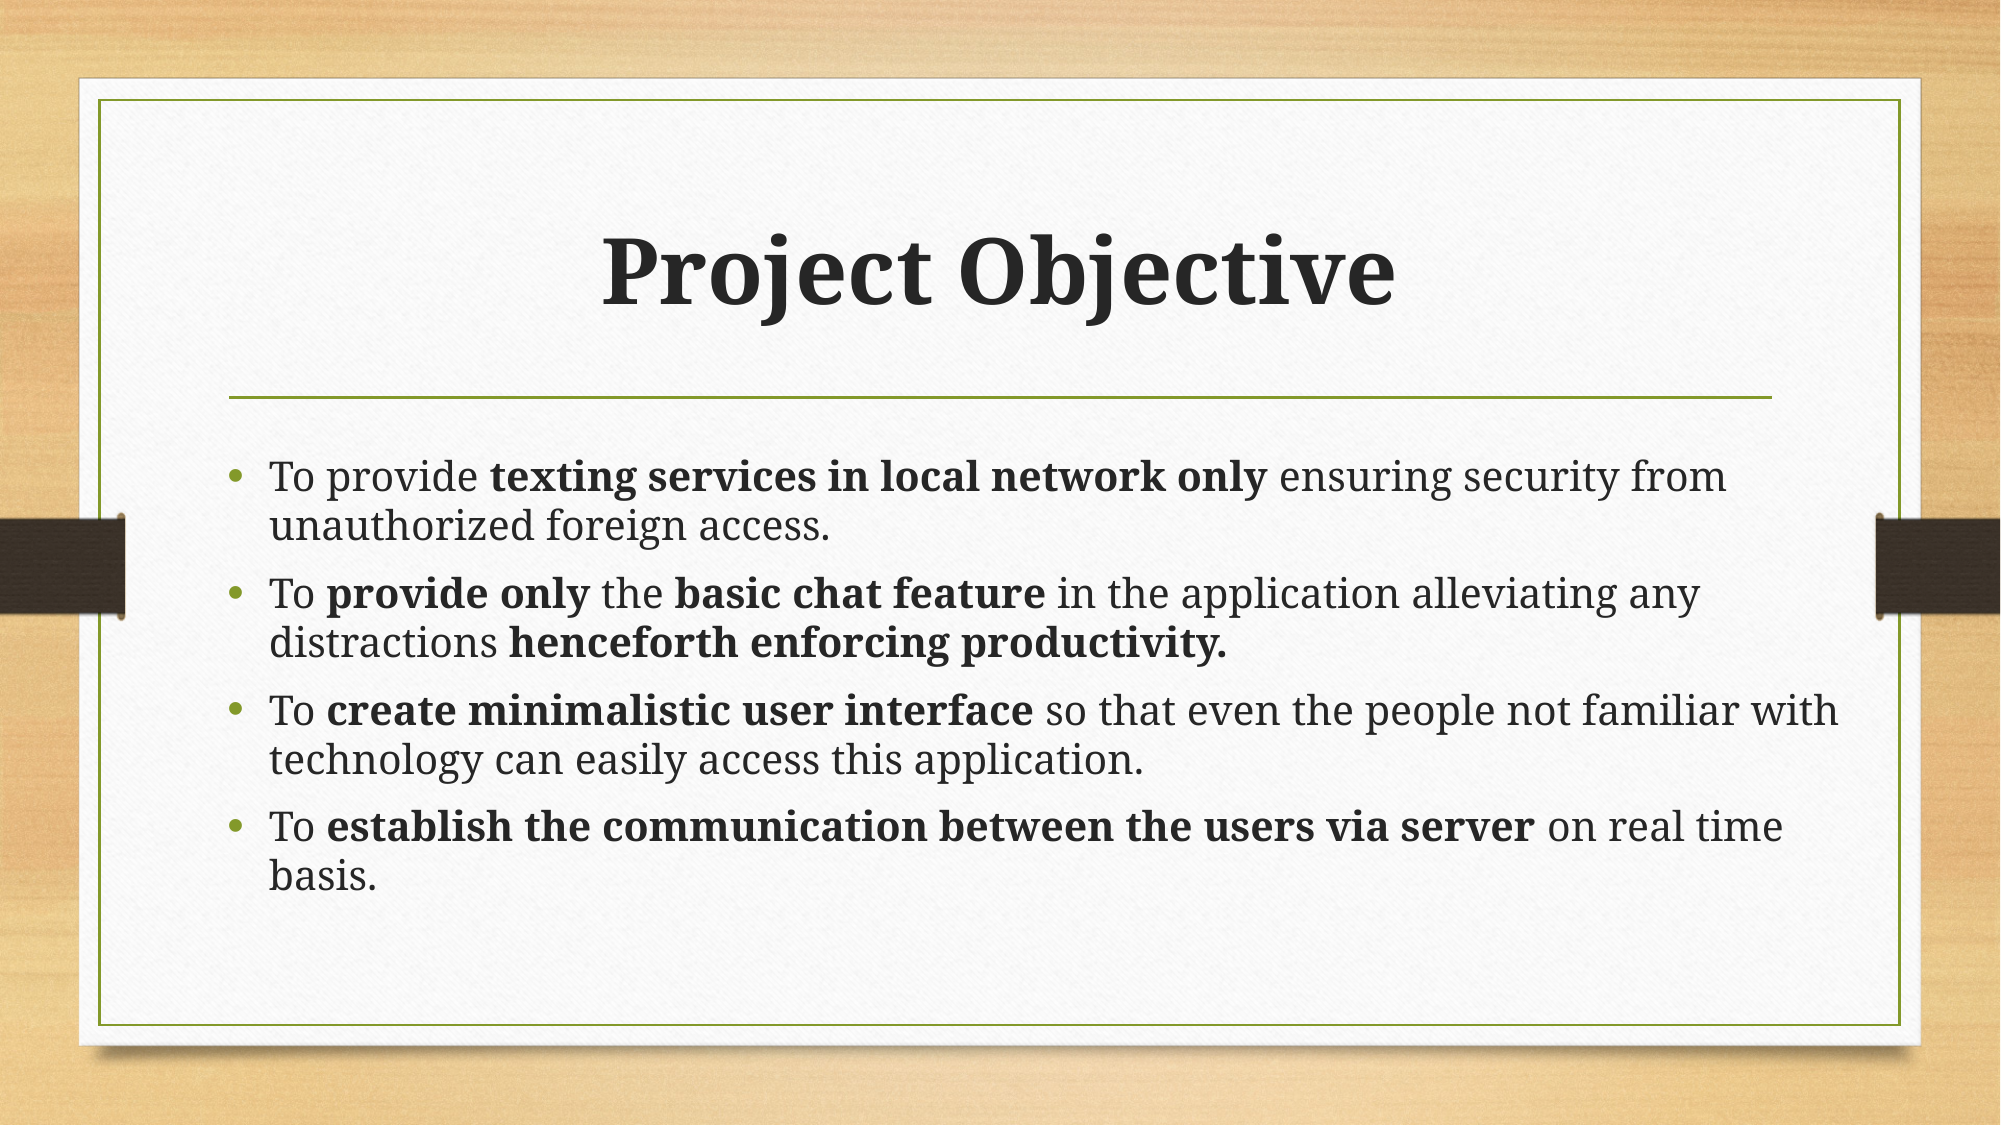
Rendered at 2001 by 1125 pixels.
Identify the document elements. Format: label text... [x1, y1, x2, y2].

picture [0, 0, 2001, 1125]
title Project Objective [212, 161, 1788, 375]
list To provide texting services in local network only ensuring security from unauthorized foreign access. To provide only the basic chat feature in the application alleviating any distractions henceforth enforcing productivity. To create minimalistic user interface so that even the people not familiar with technology can easily access this application. To establish the communication between the users via server on real time basis. [212, 443, 1879, 1125]
